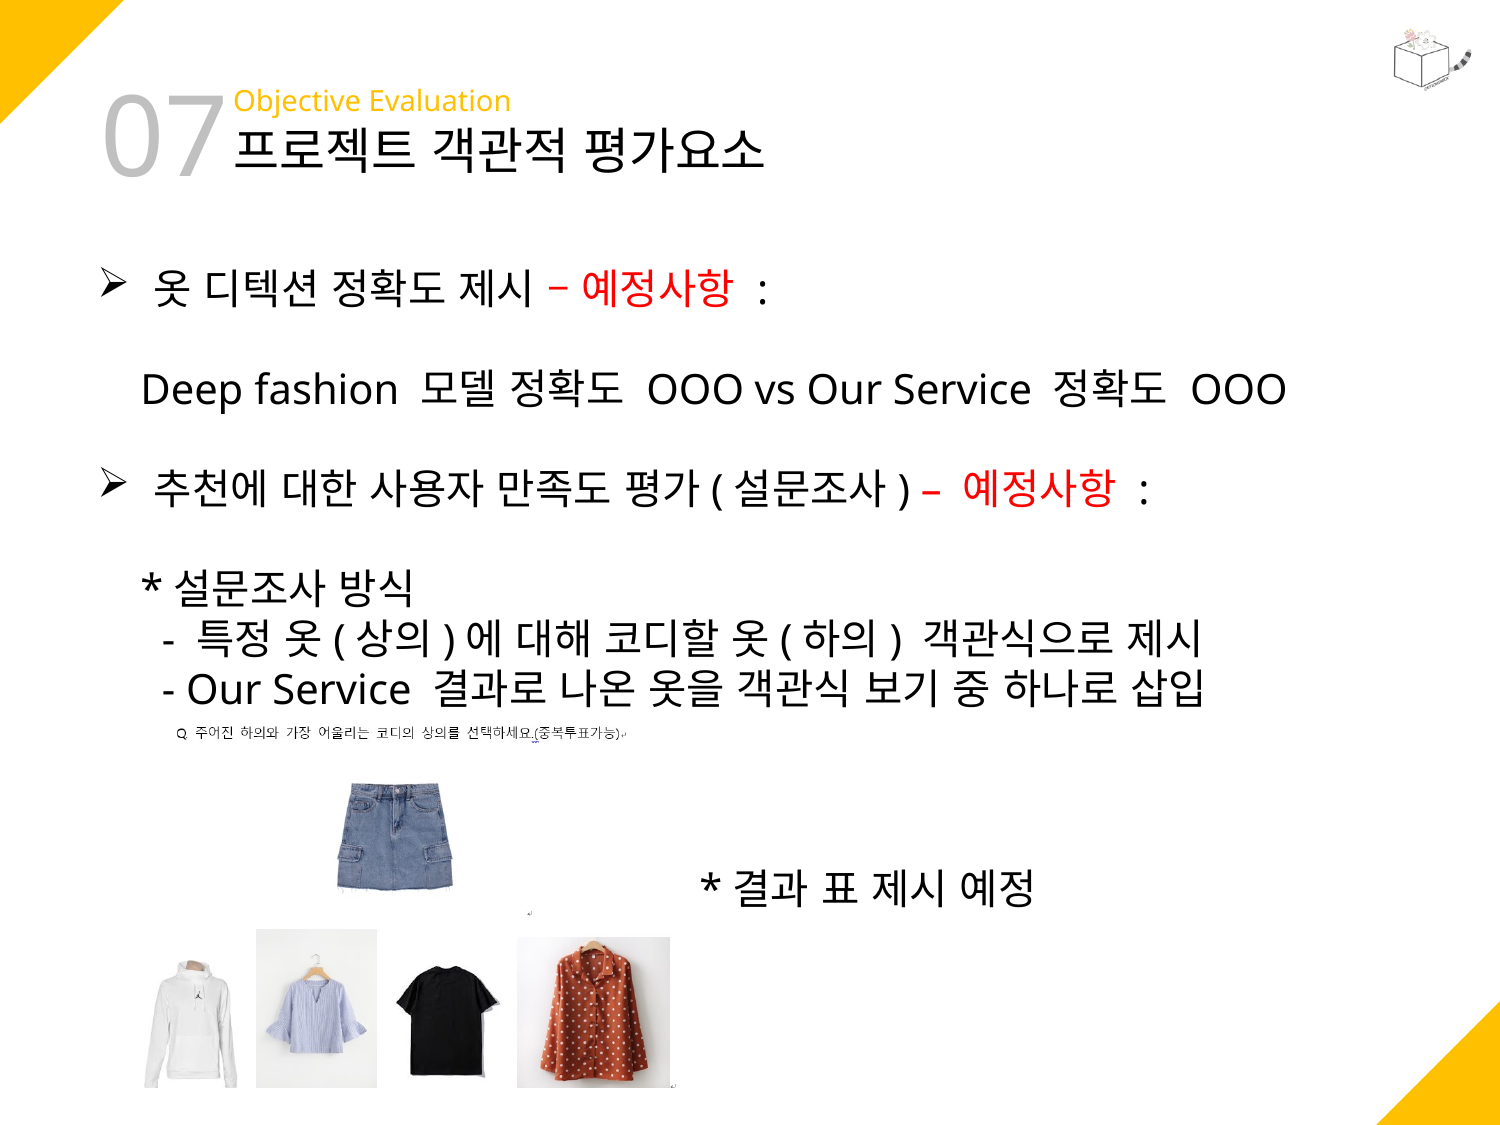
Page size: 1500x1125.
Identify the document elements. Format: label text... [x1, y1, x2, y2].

picture [123, 721, 682, 1088]
text_box [0, 0, 126, 126]
text_box 프로젝트 객관적 평가요소 [218, 112, 1093, 187]
text_box 07 [85, 56, 270, 207]
text_box [1374, 999, 1500, 1125]
text_box Objective Evaluation [218, 74, 1030, 112]
text_box 옷 디텍션 정확도 제시 – 예정사항 : Deep fashion 모델 정확도 OOO vs Our Service 정확도 OOO 추천에 대한 사용자 만족도 평가(설문조사) – 예정사항 : *설문조사 방식 - 특정 옷(상의)에 대해 코디할 옷(하의) 객관식으로 제시 - Our Service 결과로 나온 옷을 객관식 보기 중 하나로 삽입 *결과 표 제시 예정 [82, 255, 1418, 1011]
picture [1369, 3, 1483, 117]
